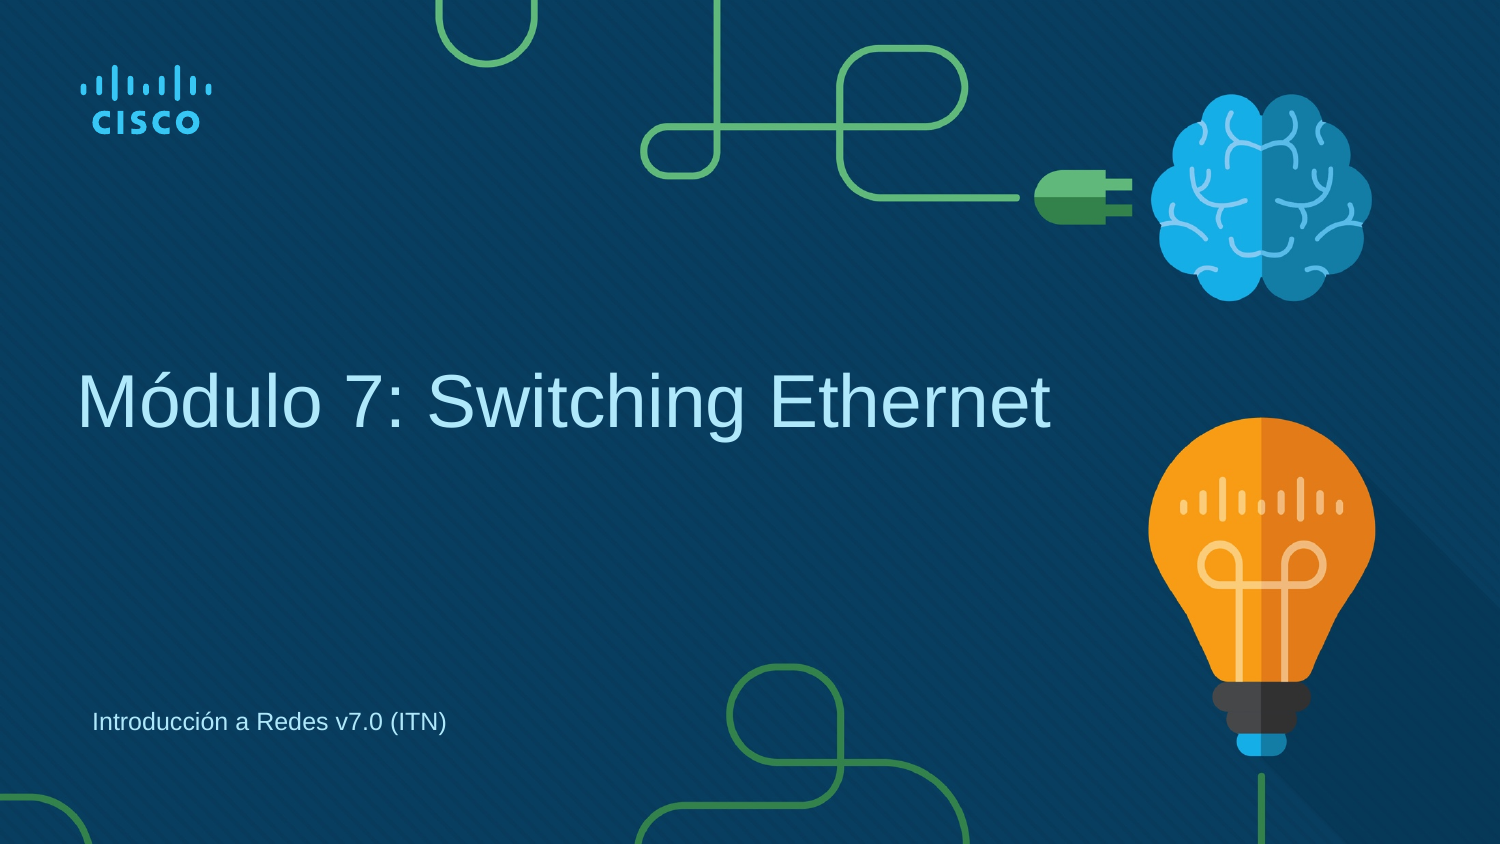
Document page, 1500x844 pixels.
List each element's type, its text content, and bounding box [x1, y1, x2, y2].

title Módulo 7: Switching Ethernet [61, 274, 1157, 452]
subtitle Introducción a Redes v7.0 (ITN) [77, 624, 466, 773]
picture [0, 0, 1500, 844]
